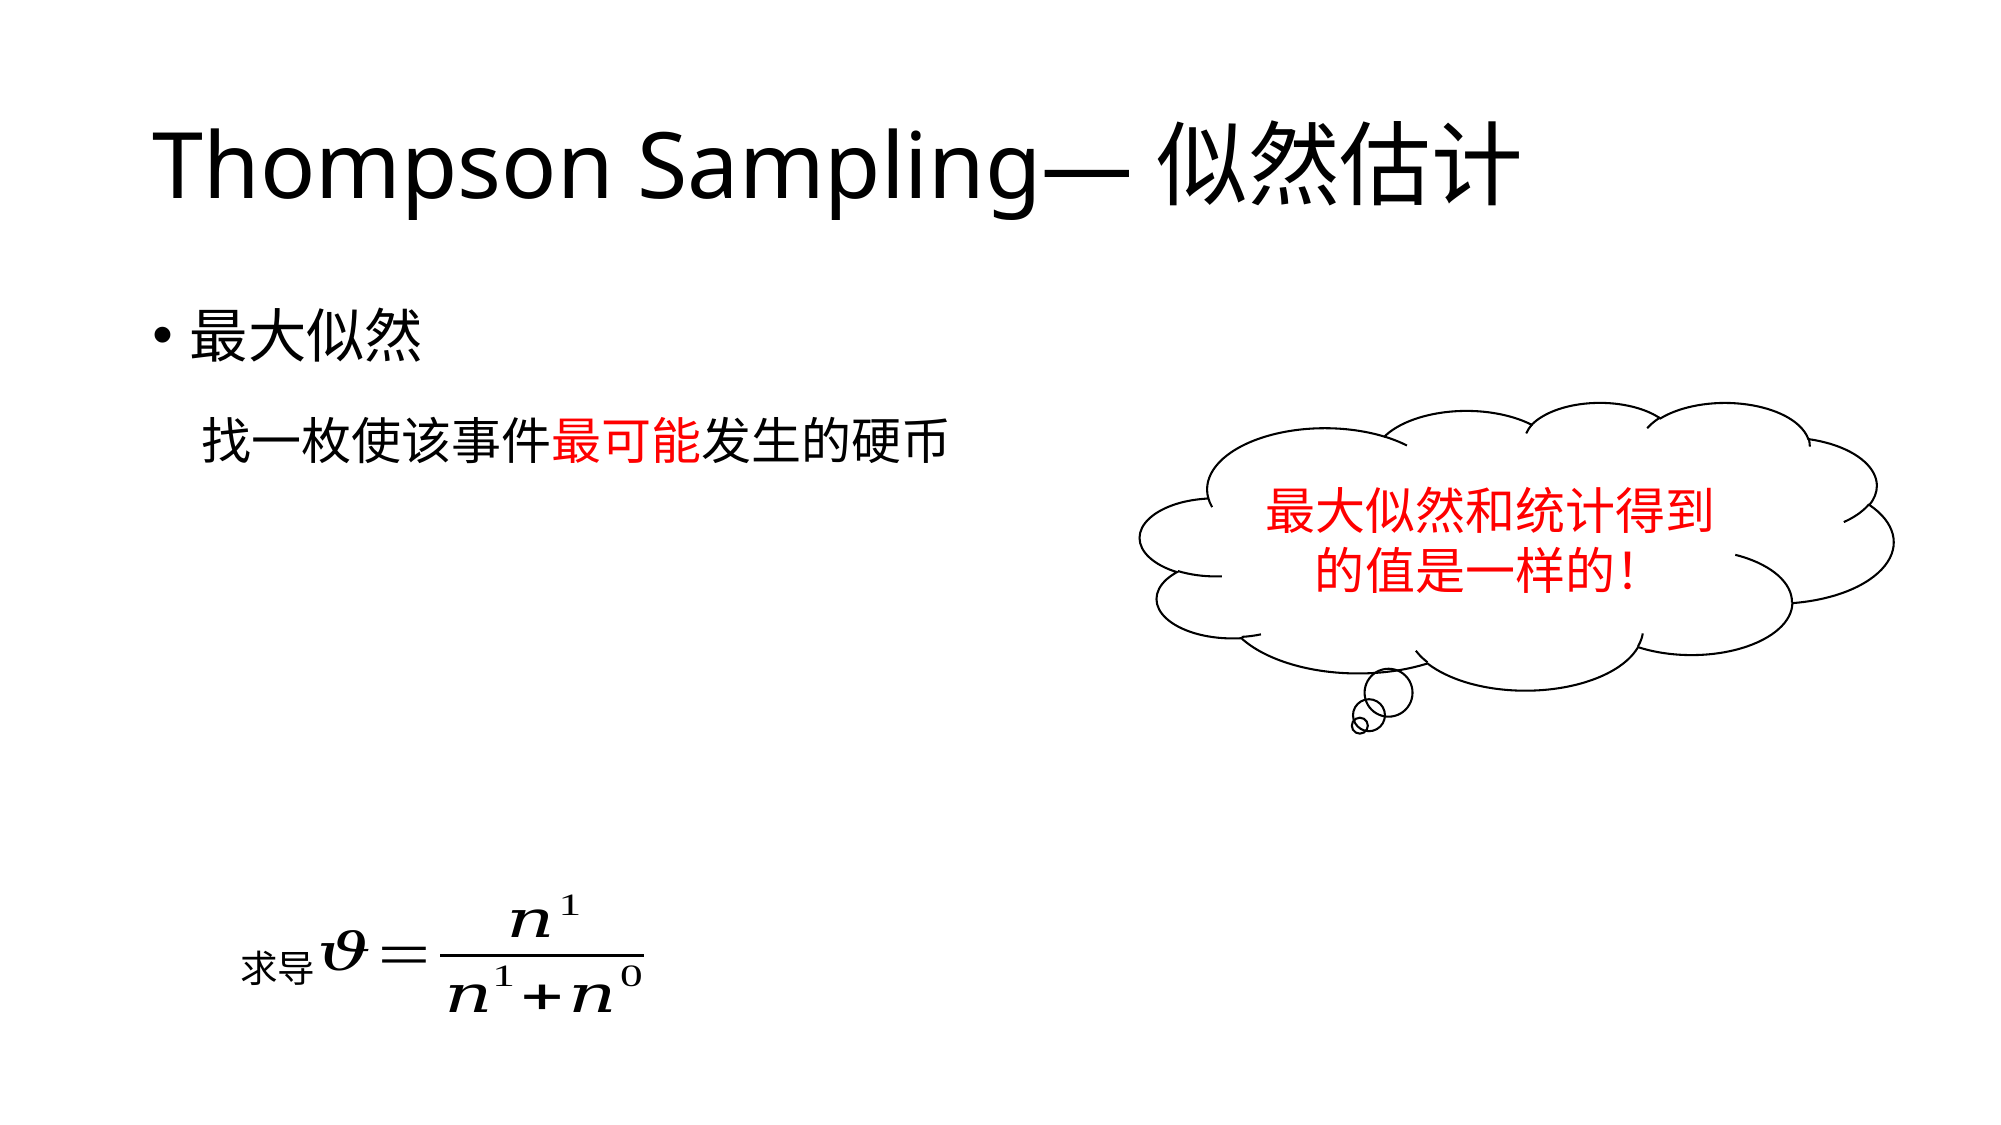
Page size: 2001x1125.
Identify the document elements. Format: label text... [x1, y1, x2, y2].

list 最大似然 [137, 299, 1863, 1014]
text_box 找一枚使该事件最可能发生的硬币 [186, 401, 1000, 477]
text_box 最大似然和统计得到的值是一样的！ [1138, 401, 1895, 735]
title Thompson Sampling—似然估计 [137, 59, 1863, 278]
